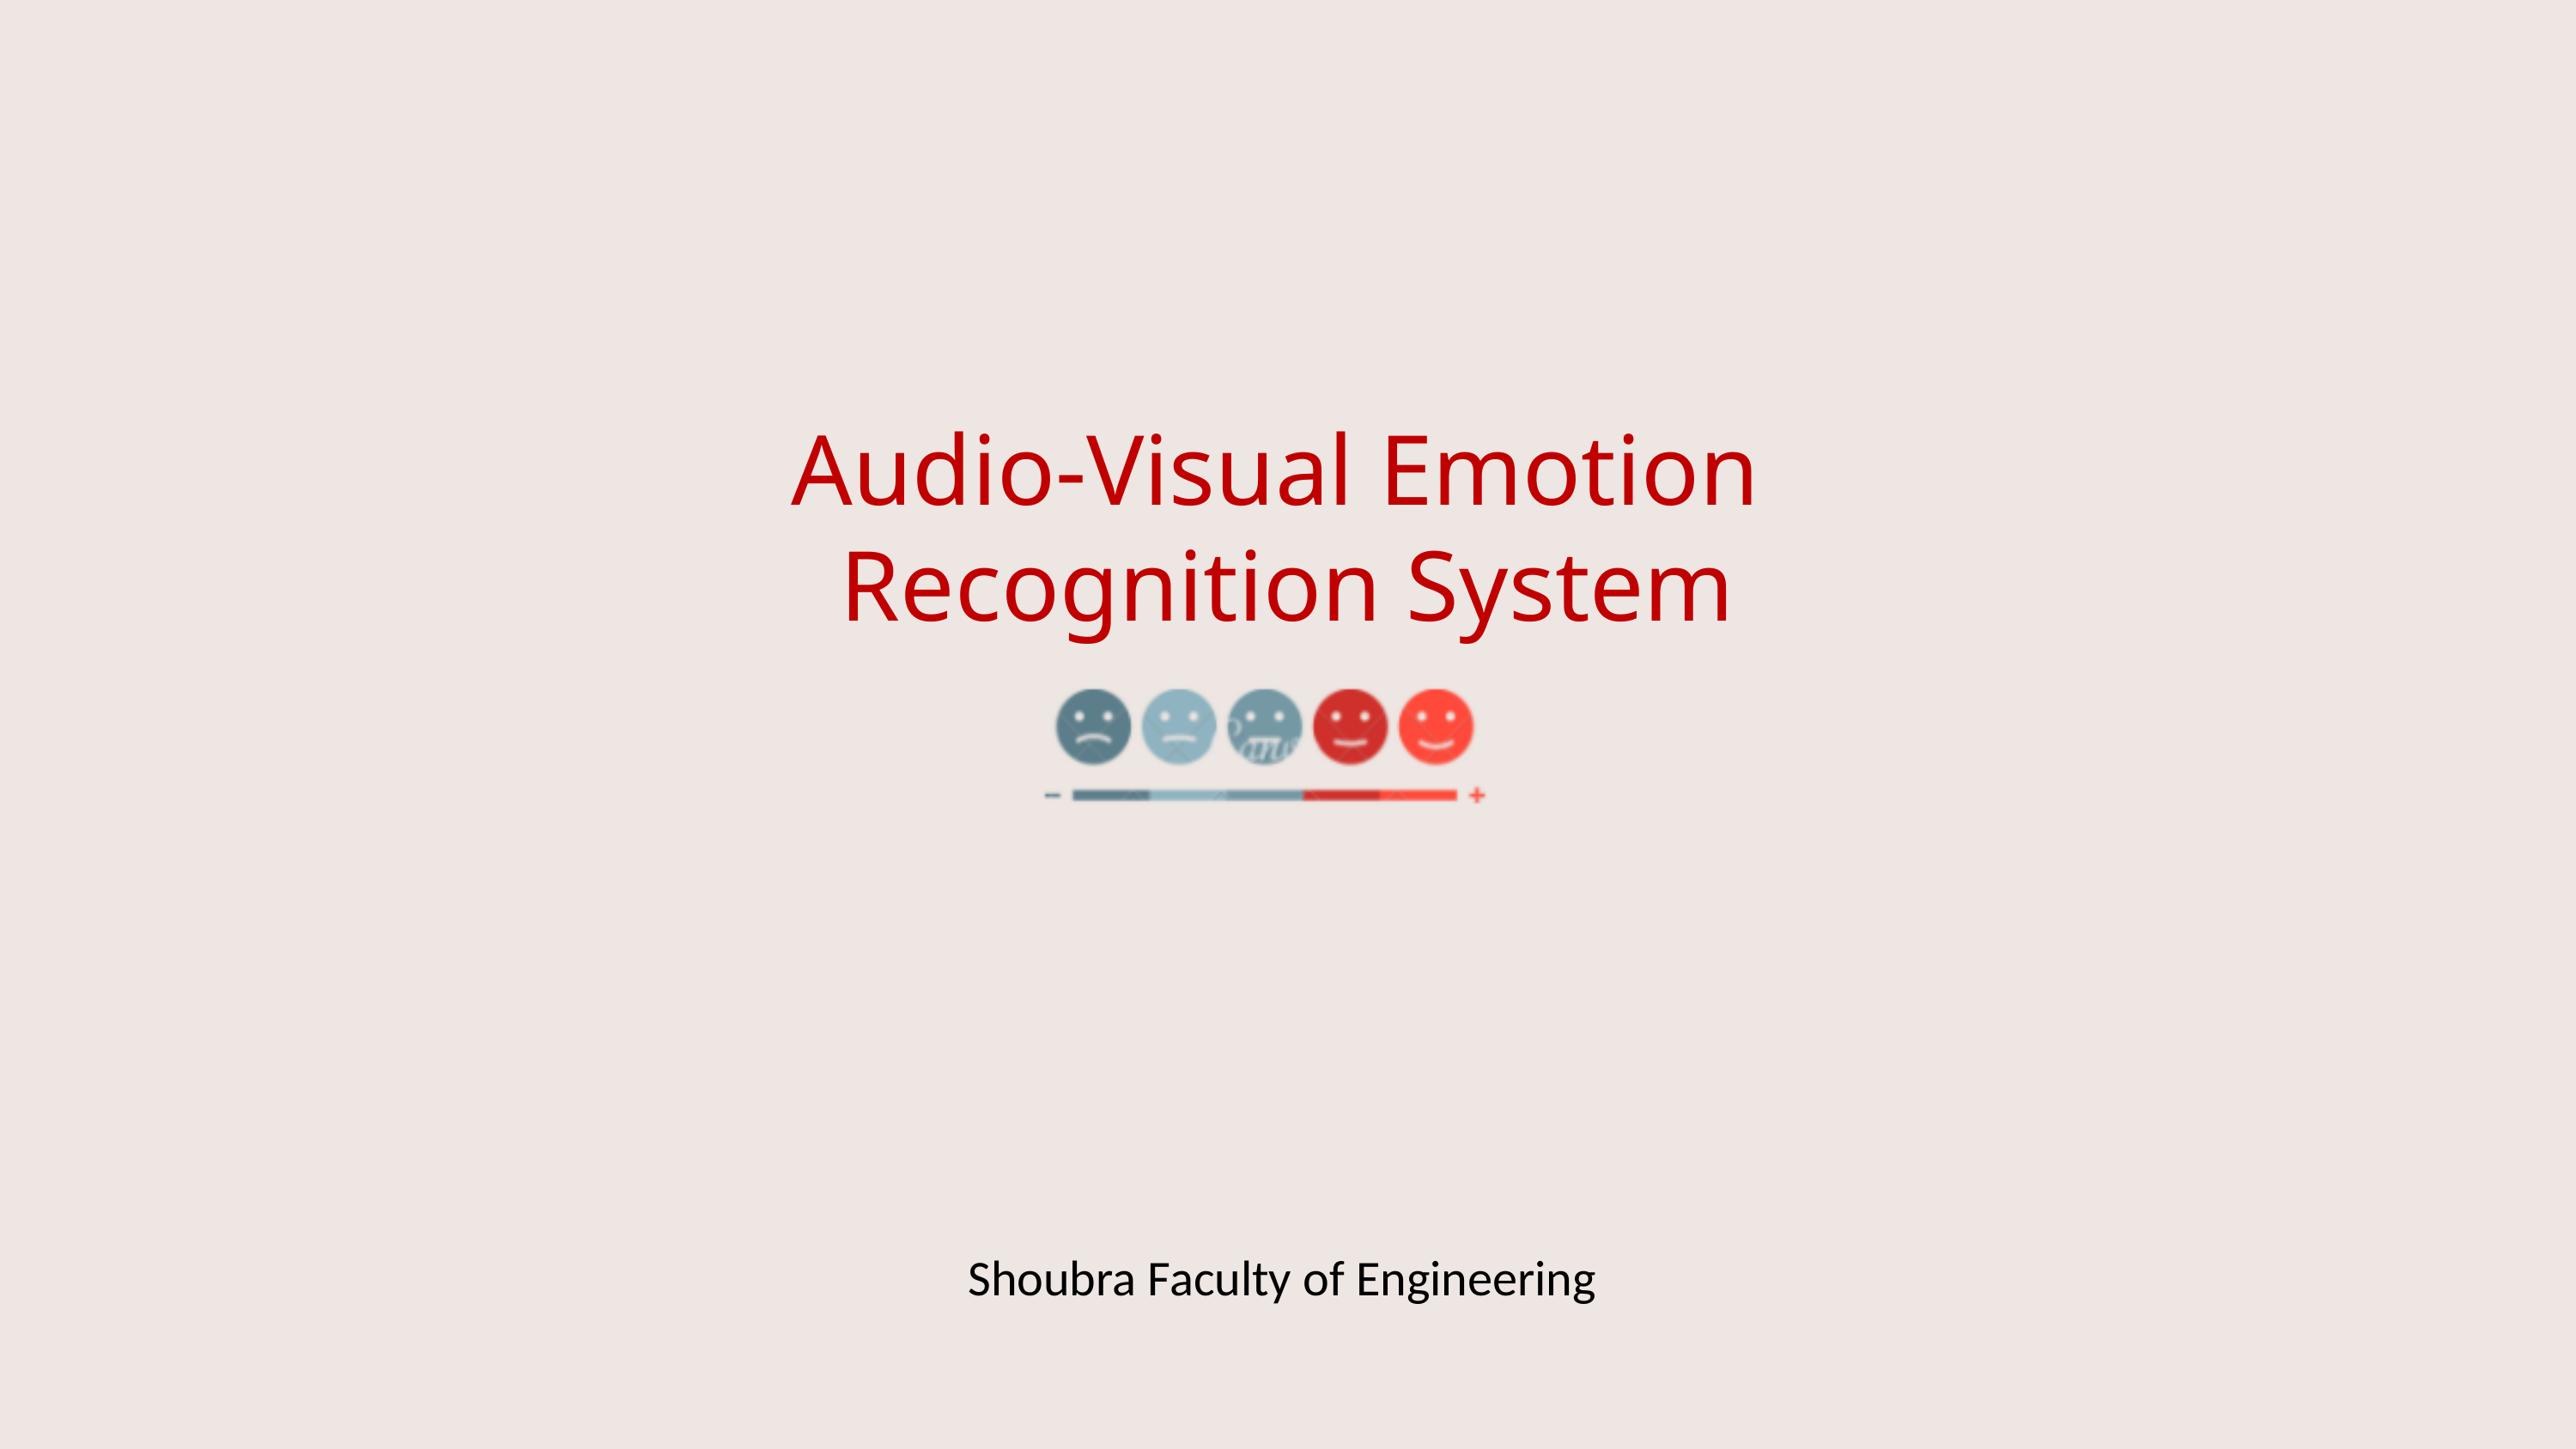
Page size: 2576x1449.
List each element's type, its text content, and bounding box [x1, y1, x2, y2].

picture [1008, 681, 1511, 818]
text_box Shoubra Faculty of Engineering [43, 1239, 2533, 1313]
text_box Audio-Visual Emotion Recognition System [43, 402, 2533, 647]
